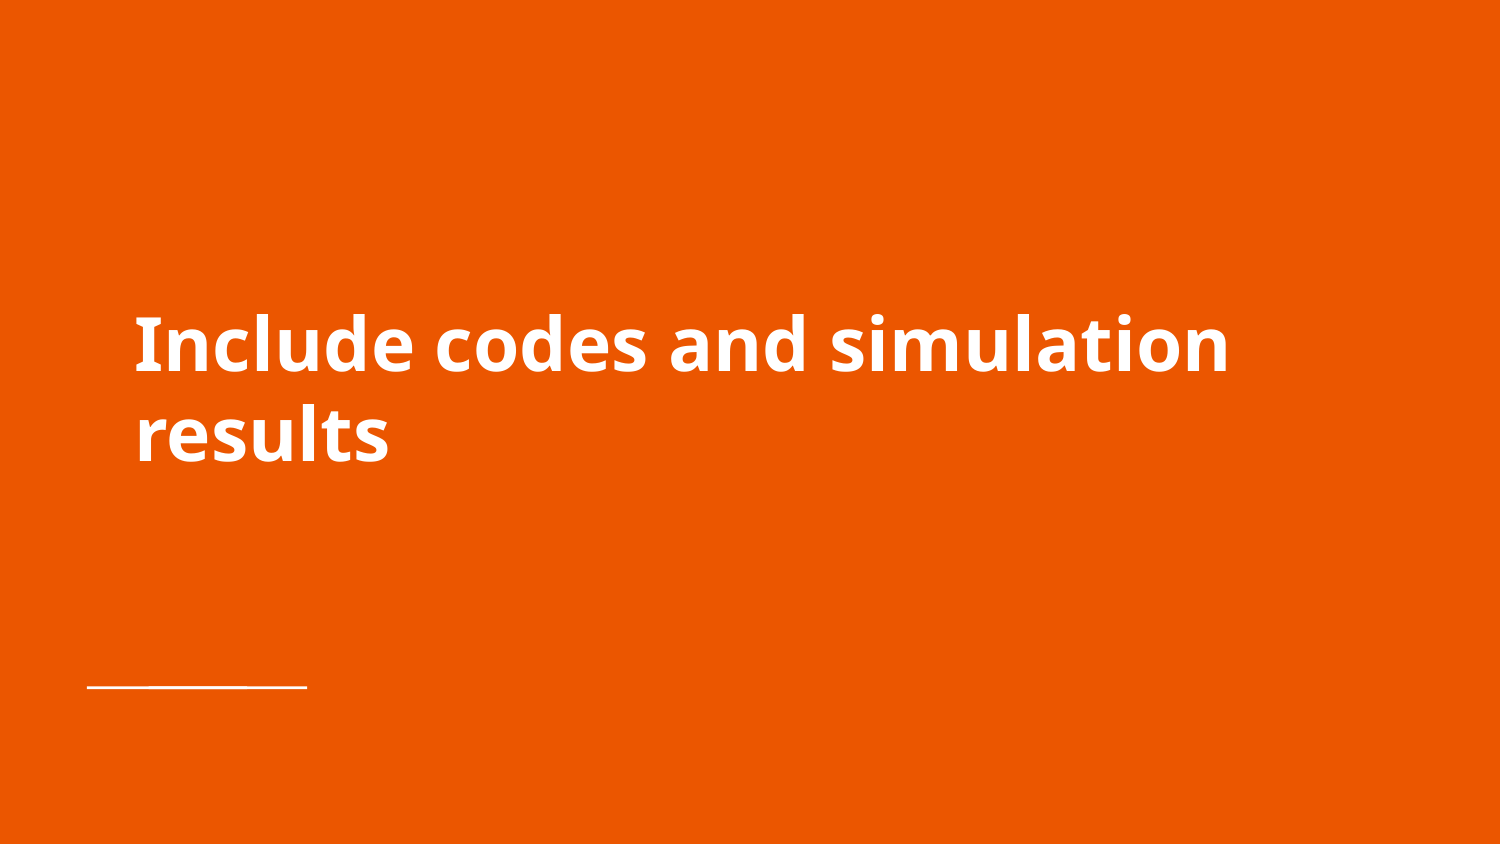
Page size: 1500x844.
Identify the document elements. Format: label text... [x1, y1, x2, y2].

title Include codes and simulation results [119, 141, 1272, 632]
